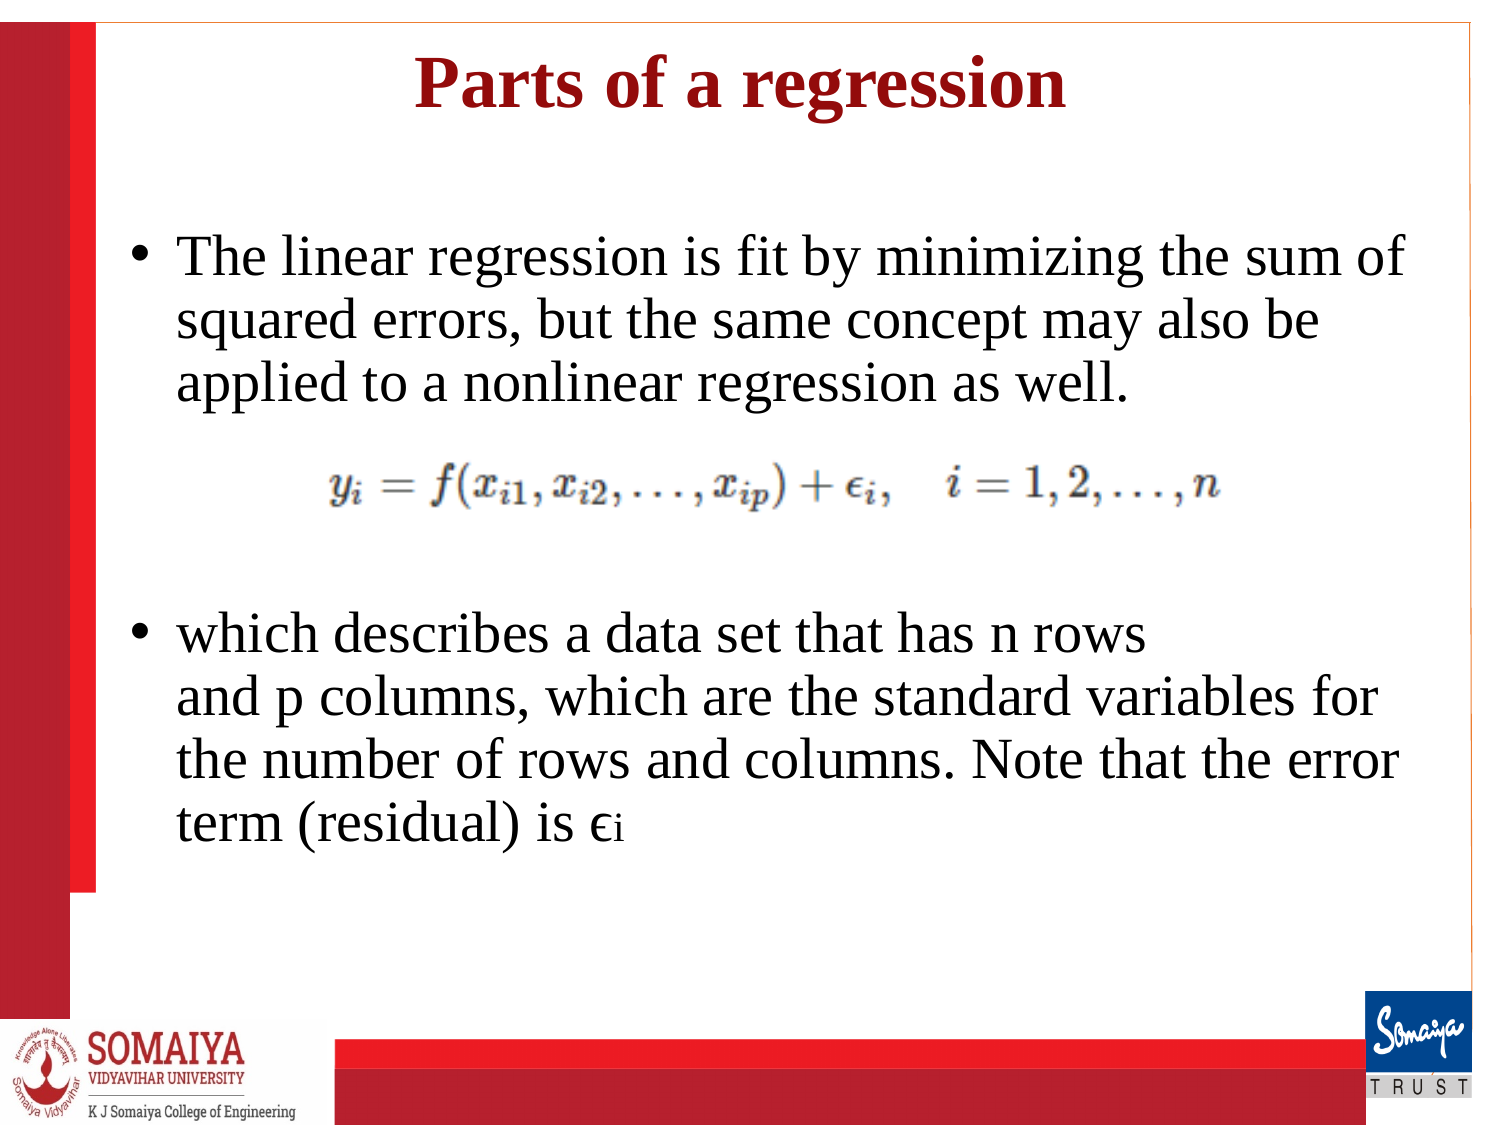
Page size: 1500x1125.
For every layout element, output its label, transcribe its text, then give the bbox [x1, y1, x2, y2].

list The linear regression is fit by minimizing the sum of squared errors, but the same concept may also be applied to a nonlinear regression as well. which describes a data set that has n rows and p columns, which are the standard variables for the number of rows and columns. Note that the error term (residual) is ϵi [114, 217, 1465, 960]
picture [1365, 991, 1472, 1098]
picture [0, 22, 327, 1125]
picture [289, 444, 1248, 527]
title Parts of a regression [134, 35, 1349, 179]
picture [335, 1040, 1365, 1125]
